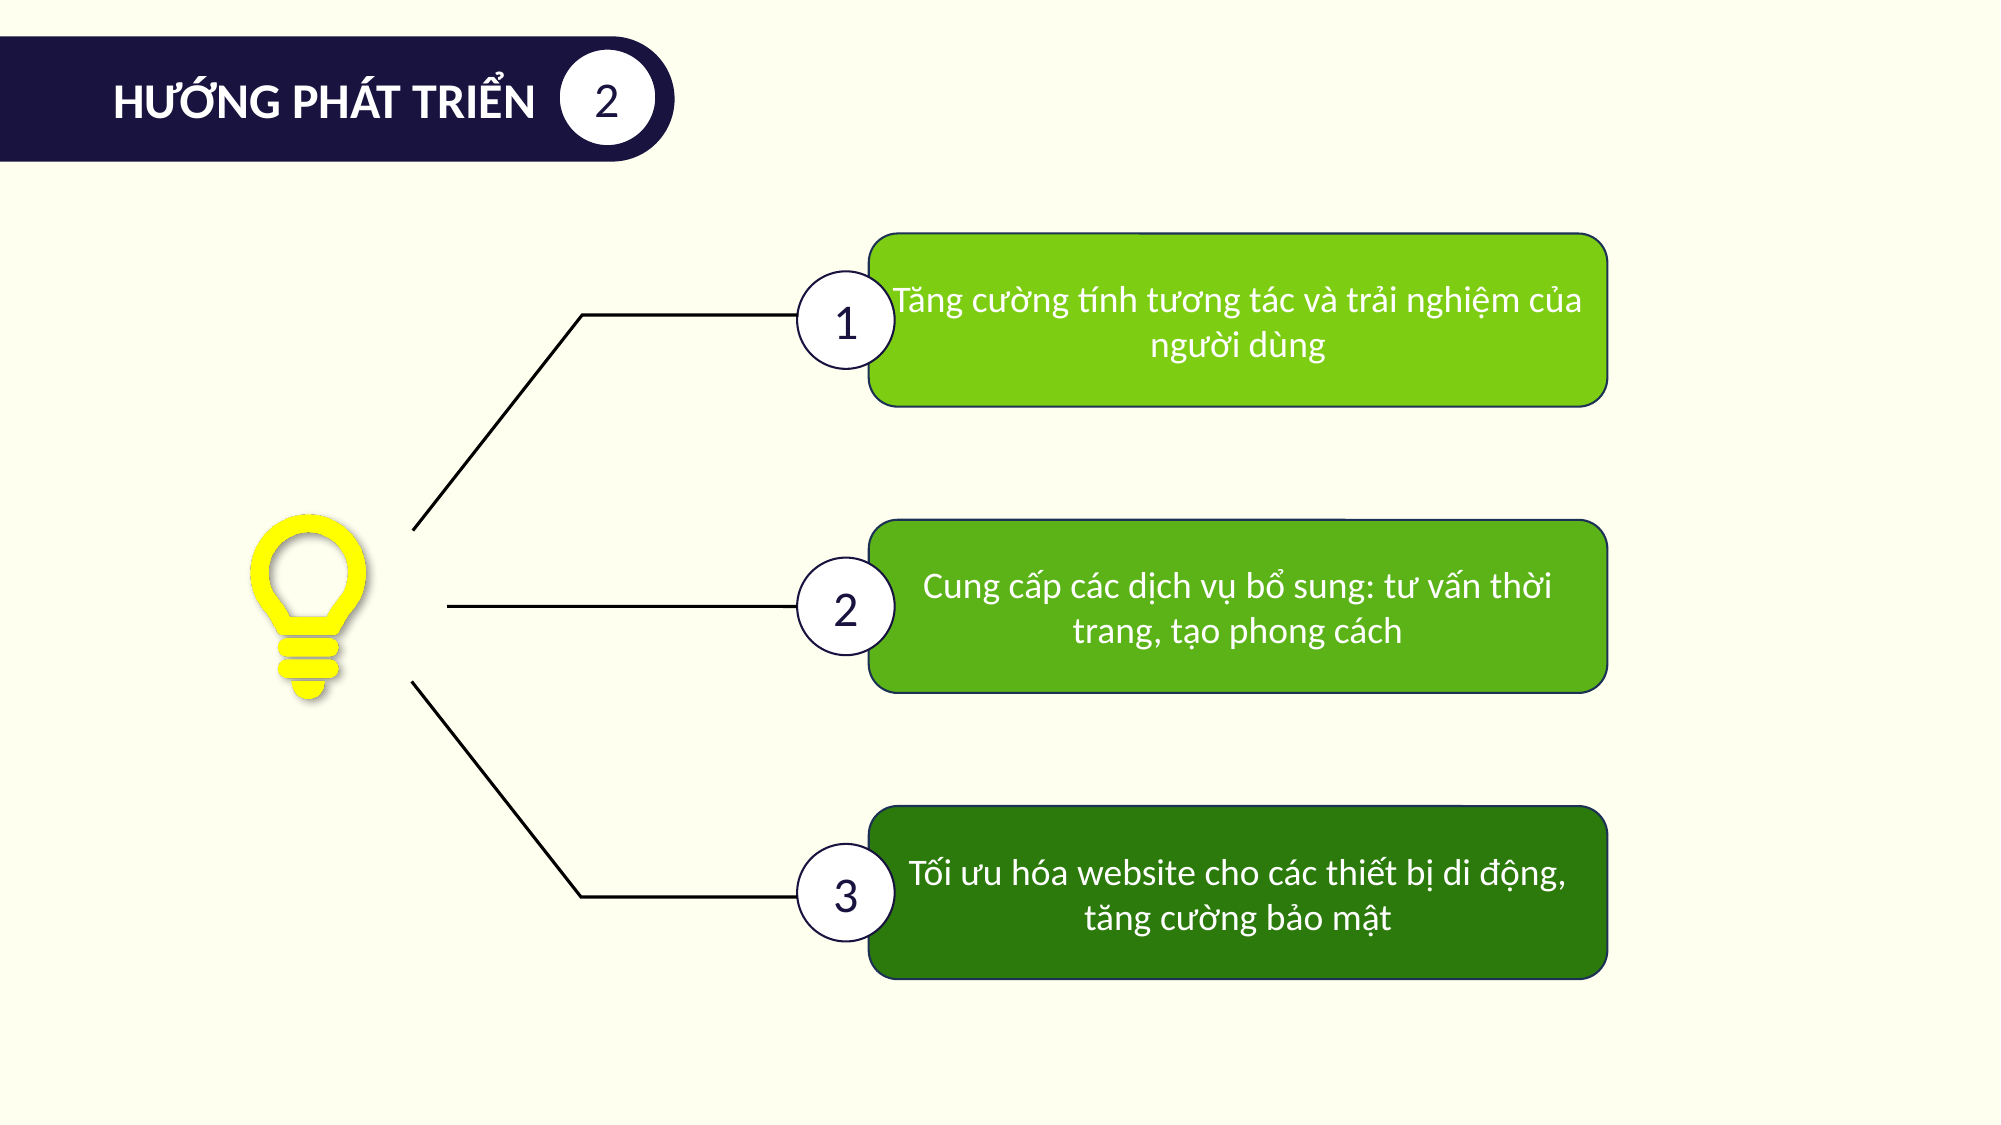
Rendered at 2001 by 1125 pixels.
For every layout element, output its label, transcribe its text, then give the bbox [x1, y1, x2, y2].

text_box Tối ưu hóa website cho các thiết bị di động, tăng cường bảo mật [867, 804, 1609, 981]
text_box HƯỚNG PHÁT TRIỂN [98, 61, 590, 136]
text_box Tăng cường tính tương tác và trải nghiệm của người dùng [867, 232, 1609, 408]
text_box [419, 313, 799, 528]
text_box 2 [796, 556, 896, 657]
text_box 1 [796, 270, 896, 370]
text_box Cung cấp các dịch vụ bổ sung: tư vấn thời trang, tạo phong cách [867, 518, 1609, 694]
text_box [0, 37, 674, 161]
text_box 3 [796, 842, 896, 943]
text_box [419, 685, 798, 899]
picture [206, 504, 410, 709]
text_box 2 [573, 47, 658, 148]
